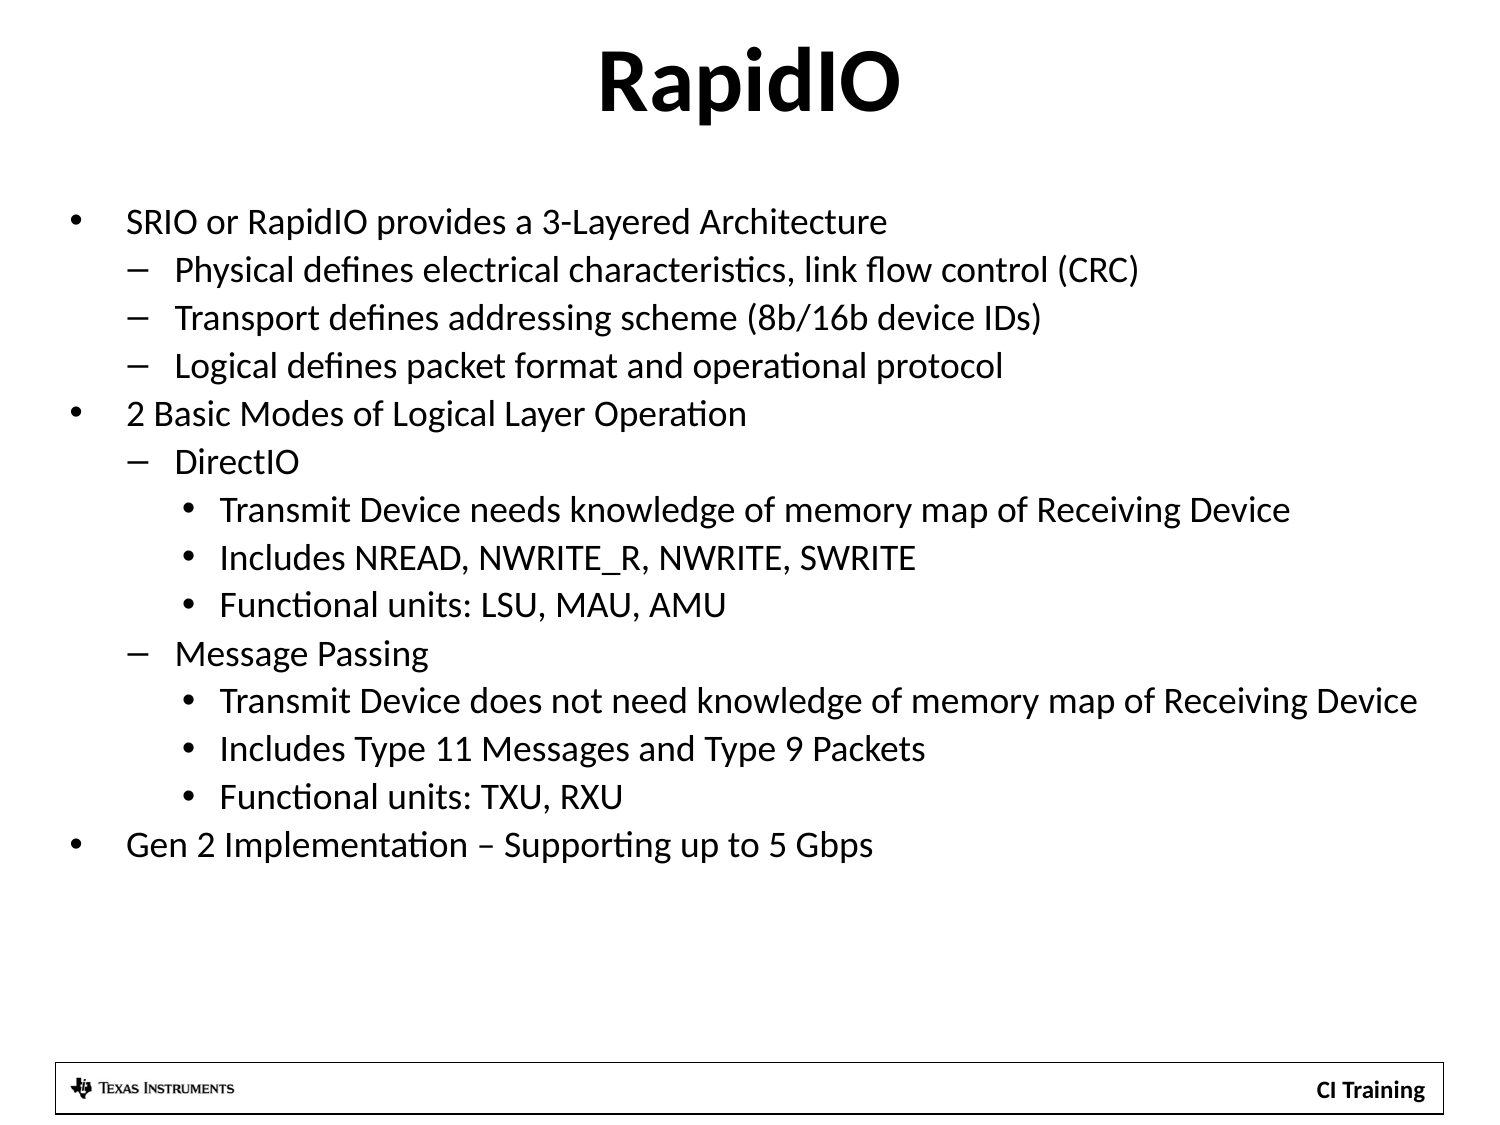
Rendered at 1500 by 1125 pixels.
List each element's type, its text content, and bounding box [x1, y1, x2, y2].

picture [59, 1066, 245, 1110]
list SRIO or RapidIO provides a 3-Layered Architecture Physical defines electrical characteristics, link flow control (CRC) Transport defines addressing scheme (8b/16b device IDs) Logical defines packet format and operational protocol 2 Basic Modes of Logical Layer Operation DirectIO Transmit Device needs knowledge of memory map of Receiving Device Includes NREAD, NWRITE_R, NWRITE, SWRITE Functional units: LSU, MAU, AMU Message Passing Transmit Device does not need knowledge of memory map of Receiving Device Includes Type 11 Messages and Type 9 Packets Functional units: TXU, RXU Gen 2 Implementation – Supporting up to 5 Gbps [54, 194, 1444, 1007]
title RapidIO [74, 12, 1426, 138]
